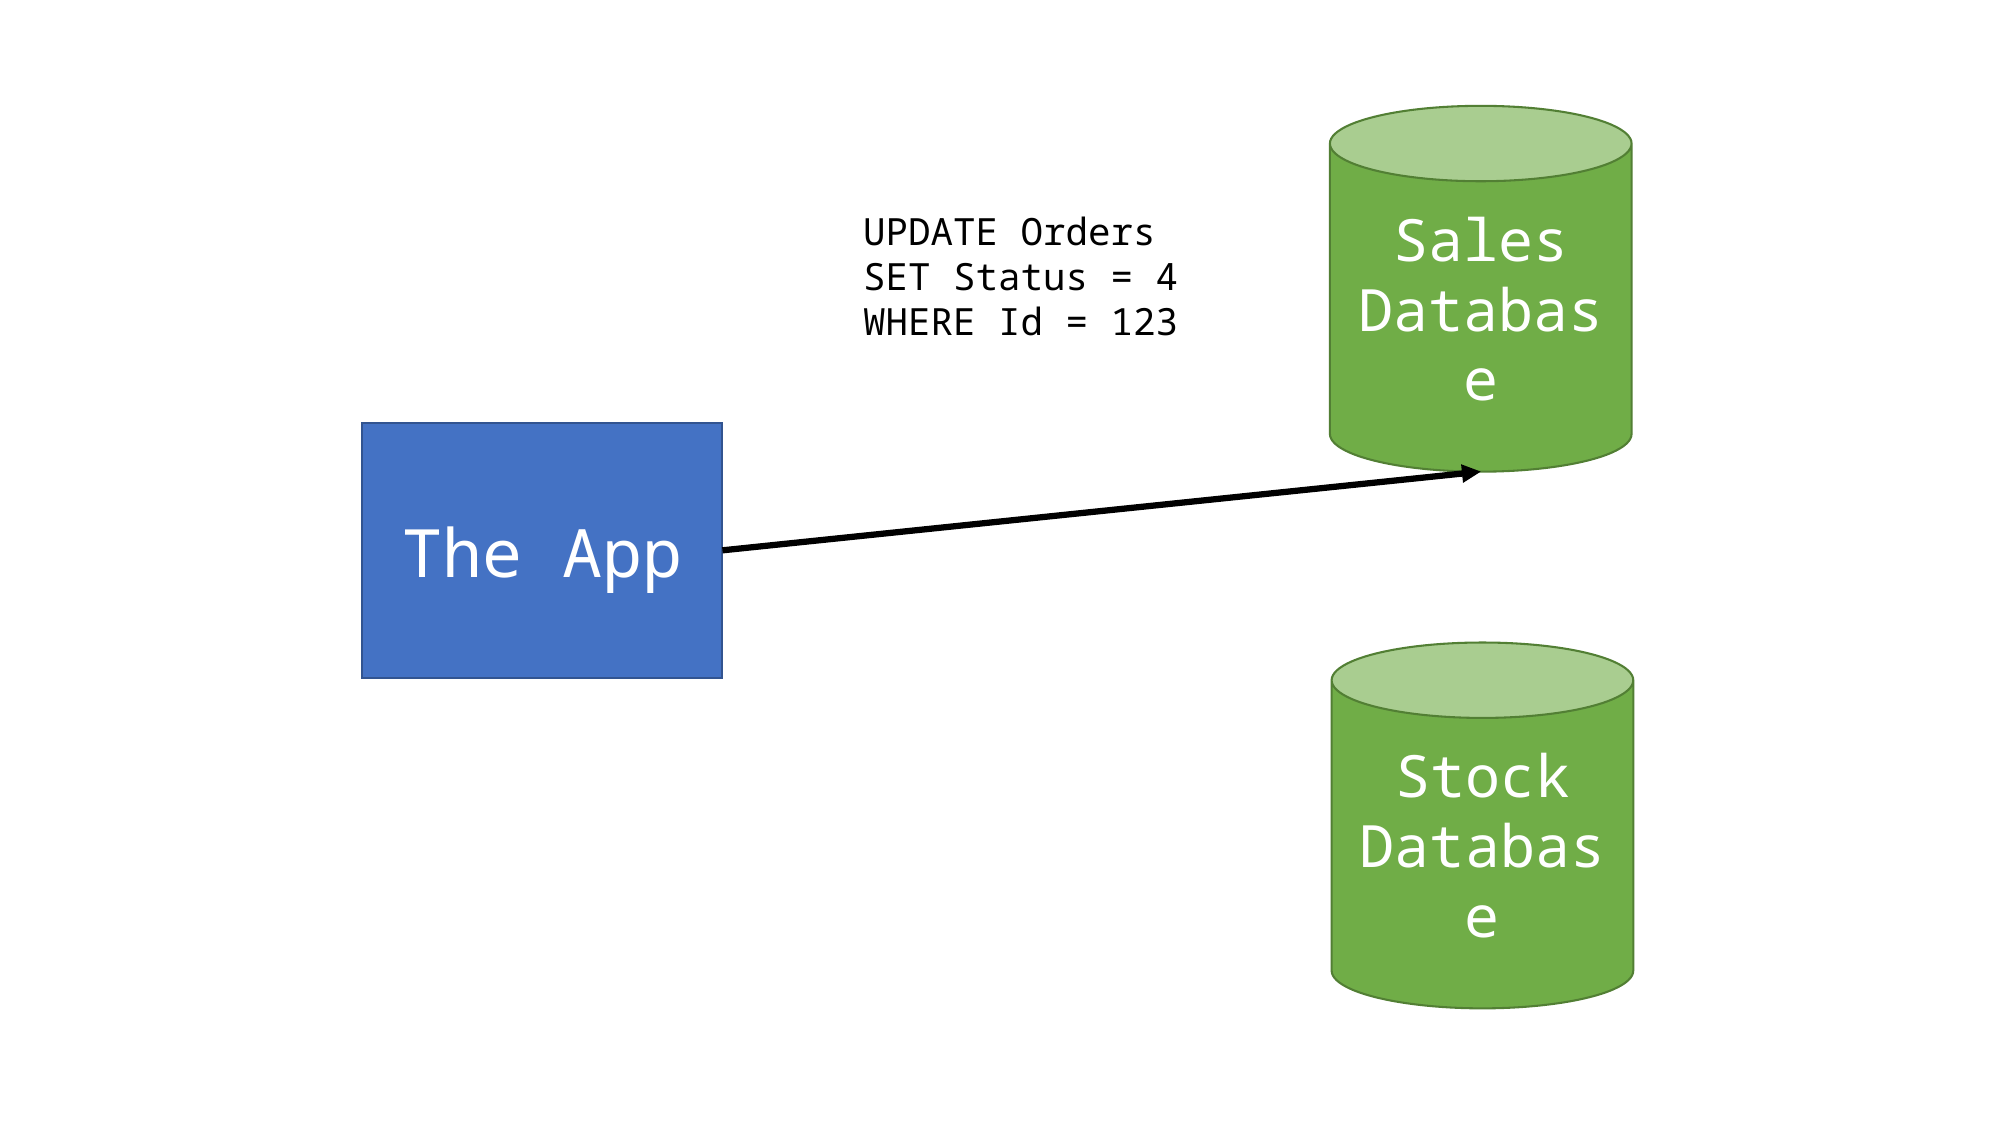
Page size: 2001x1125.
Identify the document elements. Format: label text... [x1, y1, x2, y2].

text_box UPDATE Orders SET Status = 4 WHERE Id = 123 [848, 200, 1221, 288]
text_box Sales Database [1328, 104, 1633, 473]
text_box Stock Database [1330, 641, 1635, 1010]
text_box The App [361, 422, 723, 679]
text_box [722, 288, 1330, 551]
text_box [1333, 644, 1632, 716]
text_box ✓ [1332, 107, 1630, 180]
